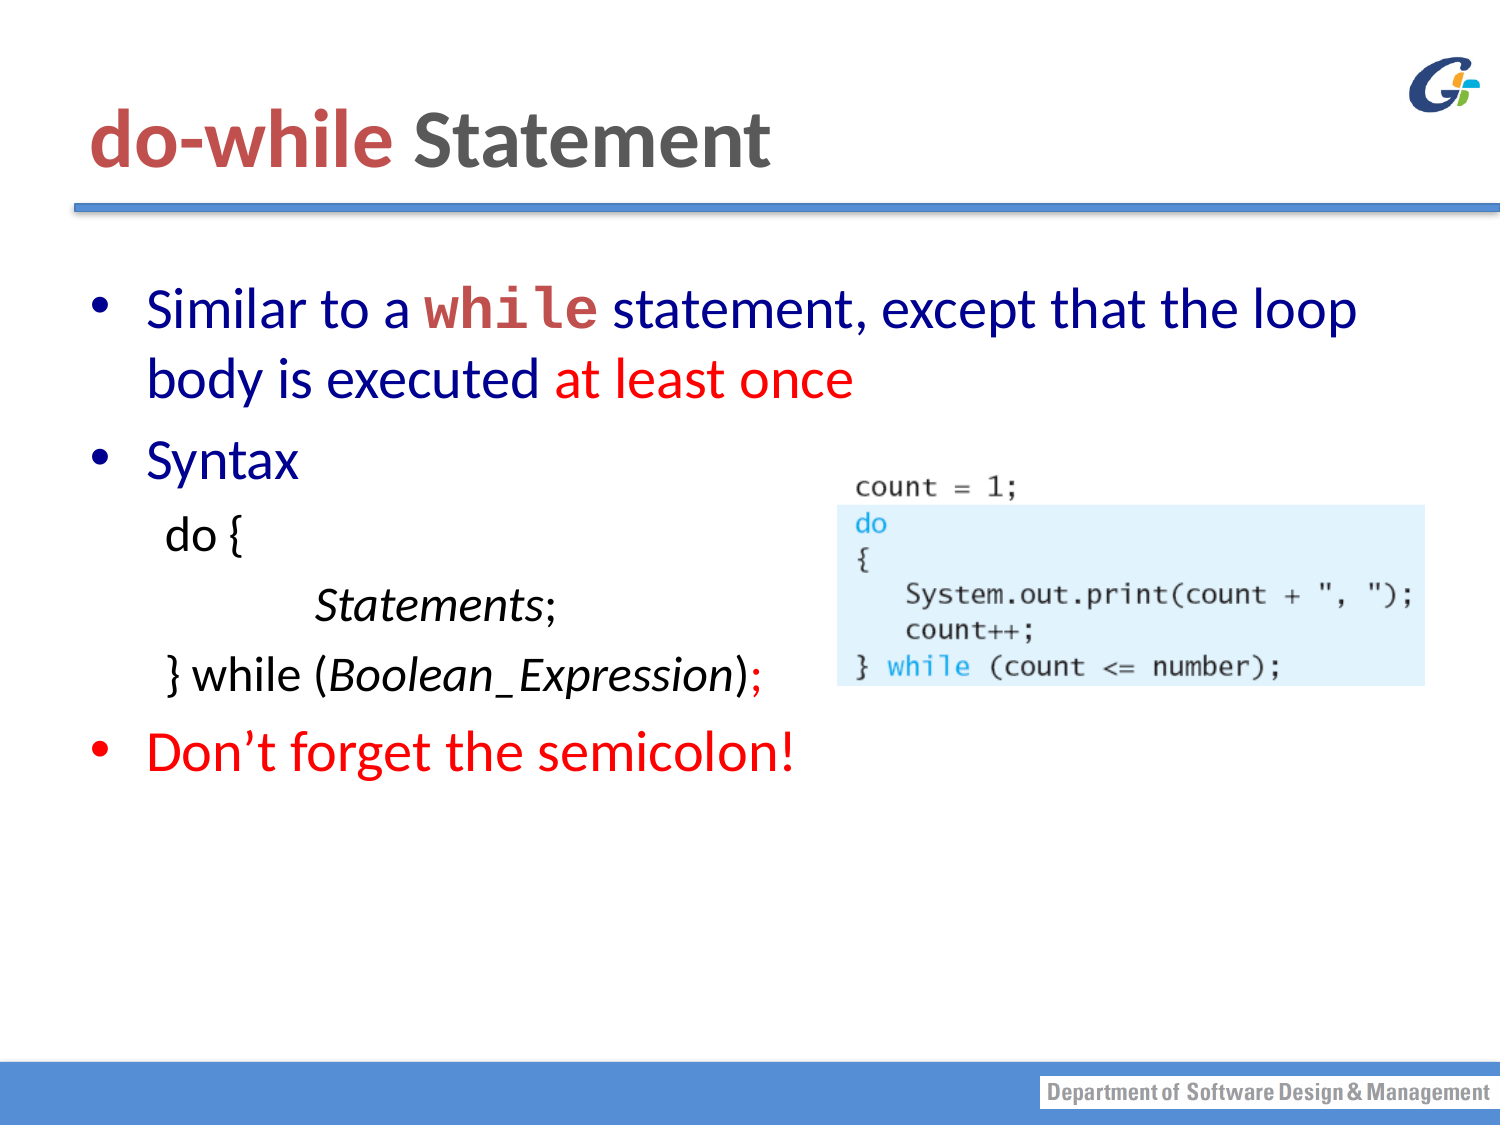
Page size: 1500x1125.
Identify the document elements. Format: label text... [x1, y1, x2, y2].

list Similar to a while statement, except that the loop body is executed at least once Syntax do { Statements; } while (Boolean_Expression); Don’t forget the semicolon! [75, 262, 1425, 1064]
picture [836, 464, 1426, 686]
title do-while Statement [75, 76, 1425, 225]
picture [1040, 1076, 1500, 1109]
picture [1401, 50, 1482, 115]
